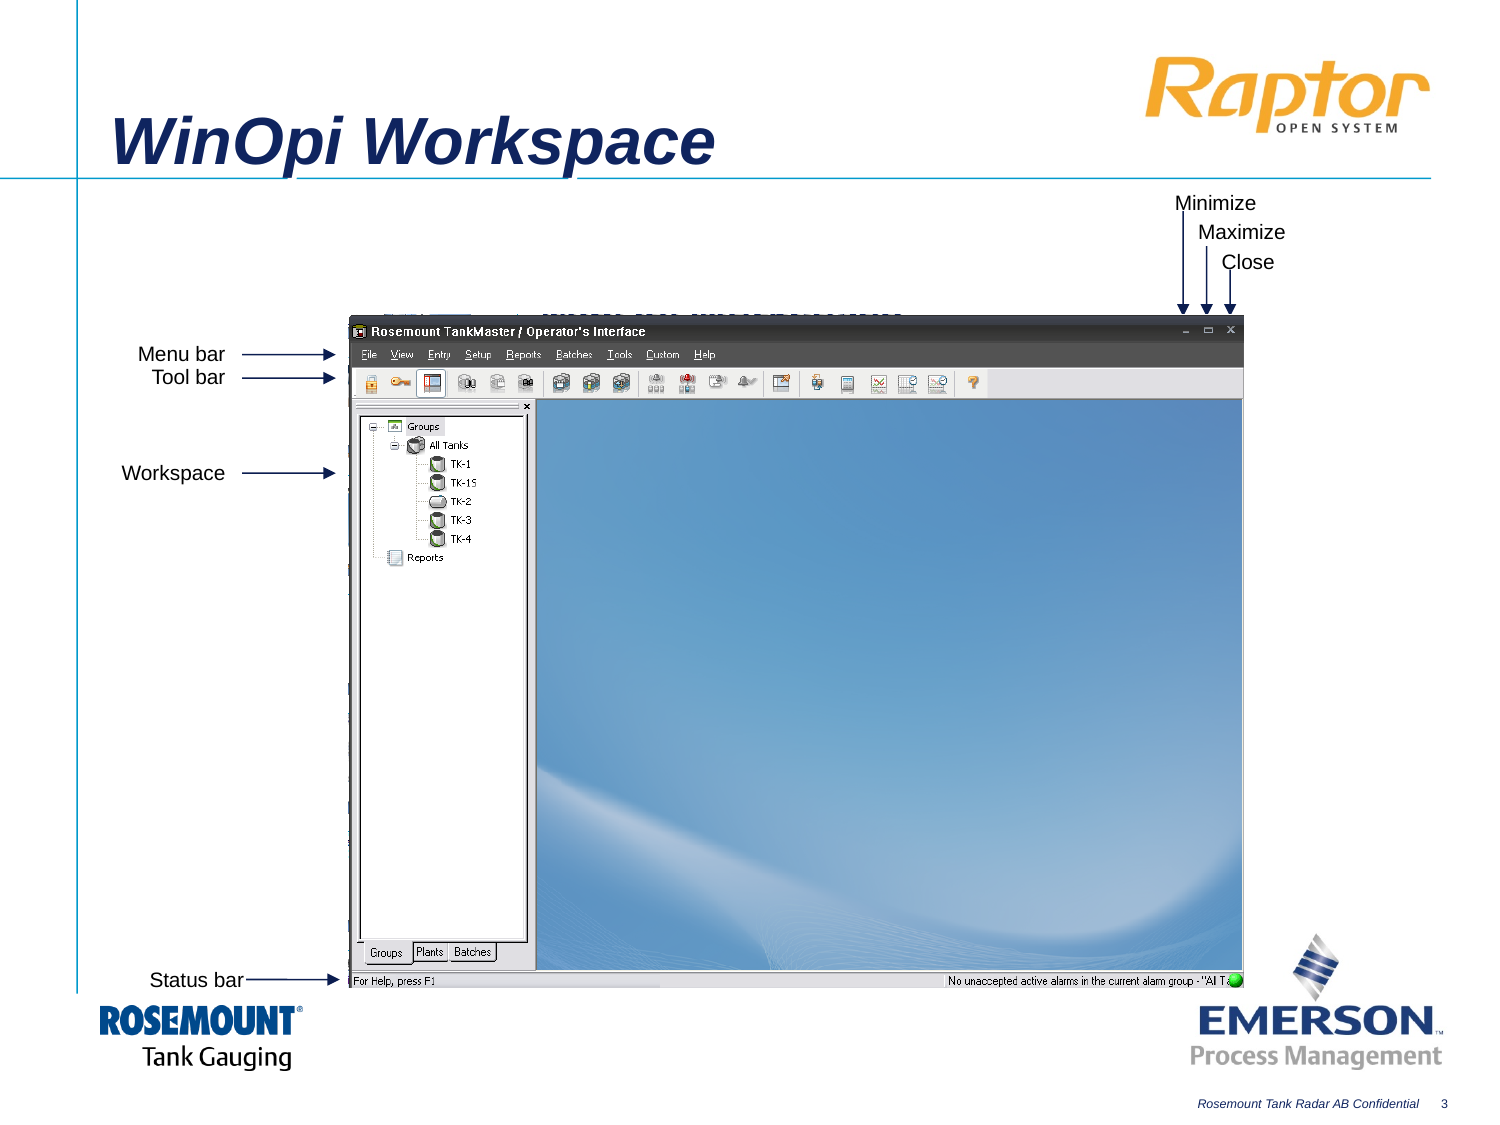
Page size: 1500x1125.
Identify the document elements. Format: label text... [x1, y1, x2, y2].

text_box Workspace [87, 451, 241, 492]
picture [348, 314, 1461, 1098]
picture [100, 1005, 303, 1071]
text_box Status bar [106, 959, 260, 1000]
text_box Close [1207, 251, 1301, 281]
text_box Minimize [1159, 182, 1277, 223]
text_box [242, 467, 336, 480]
text_box Tool bar [50, 356, 241, 397]
slide_number 3 [1412, 1095, 1449, 1109]
text_box Maximize [1184, 211, 1313, 251]
text_box [1177, 211, 1190, 312]
text_box Menu bar [29, 333, 241, 374]
text_box [1223, 269, 1237, 312]
text_box [1200, 246, 1213, 312]
text_box [246, 973, 340, 986]
title WinOpi Workspace [95, 66, 1342, 186]
text_box [242, 348, 336, 361]
text_box [242, 371, 336, 385]
picture [1139, 54, 1436, 135]
